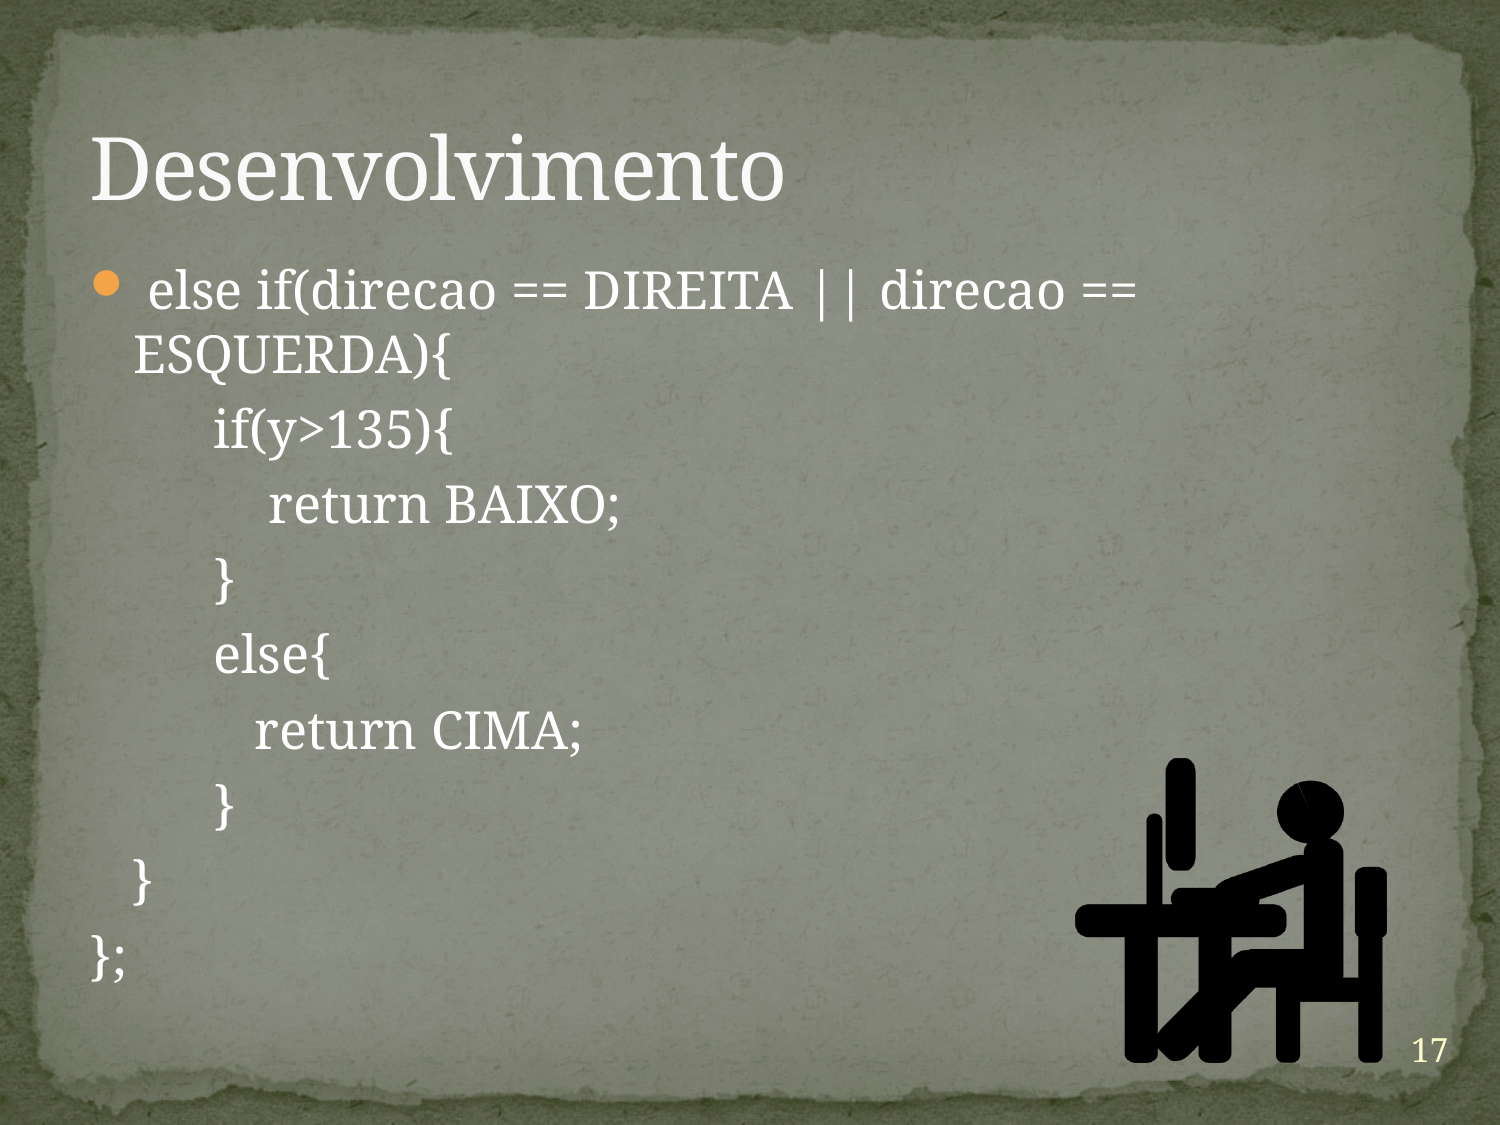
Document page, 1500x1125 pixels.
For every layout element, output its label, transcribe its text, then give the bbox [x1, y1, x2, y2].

title Desenvolvimento [74, 24, 1425, 225]
list else if(direcao == DIREITA || direcao == ESQUERDA){ if(y>135){ return BAIXO; } else{ return CIMA; } } }; [75, 249, 1425, 1000]
picture [1075, 760, 1387, 1063]
slide_number 17 [1379, 1014, 1480, 1089]
